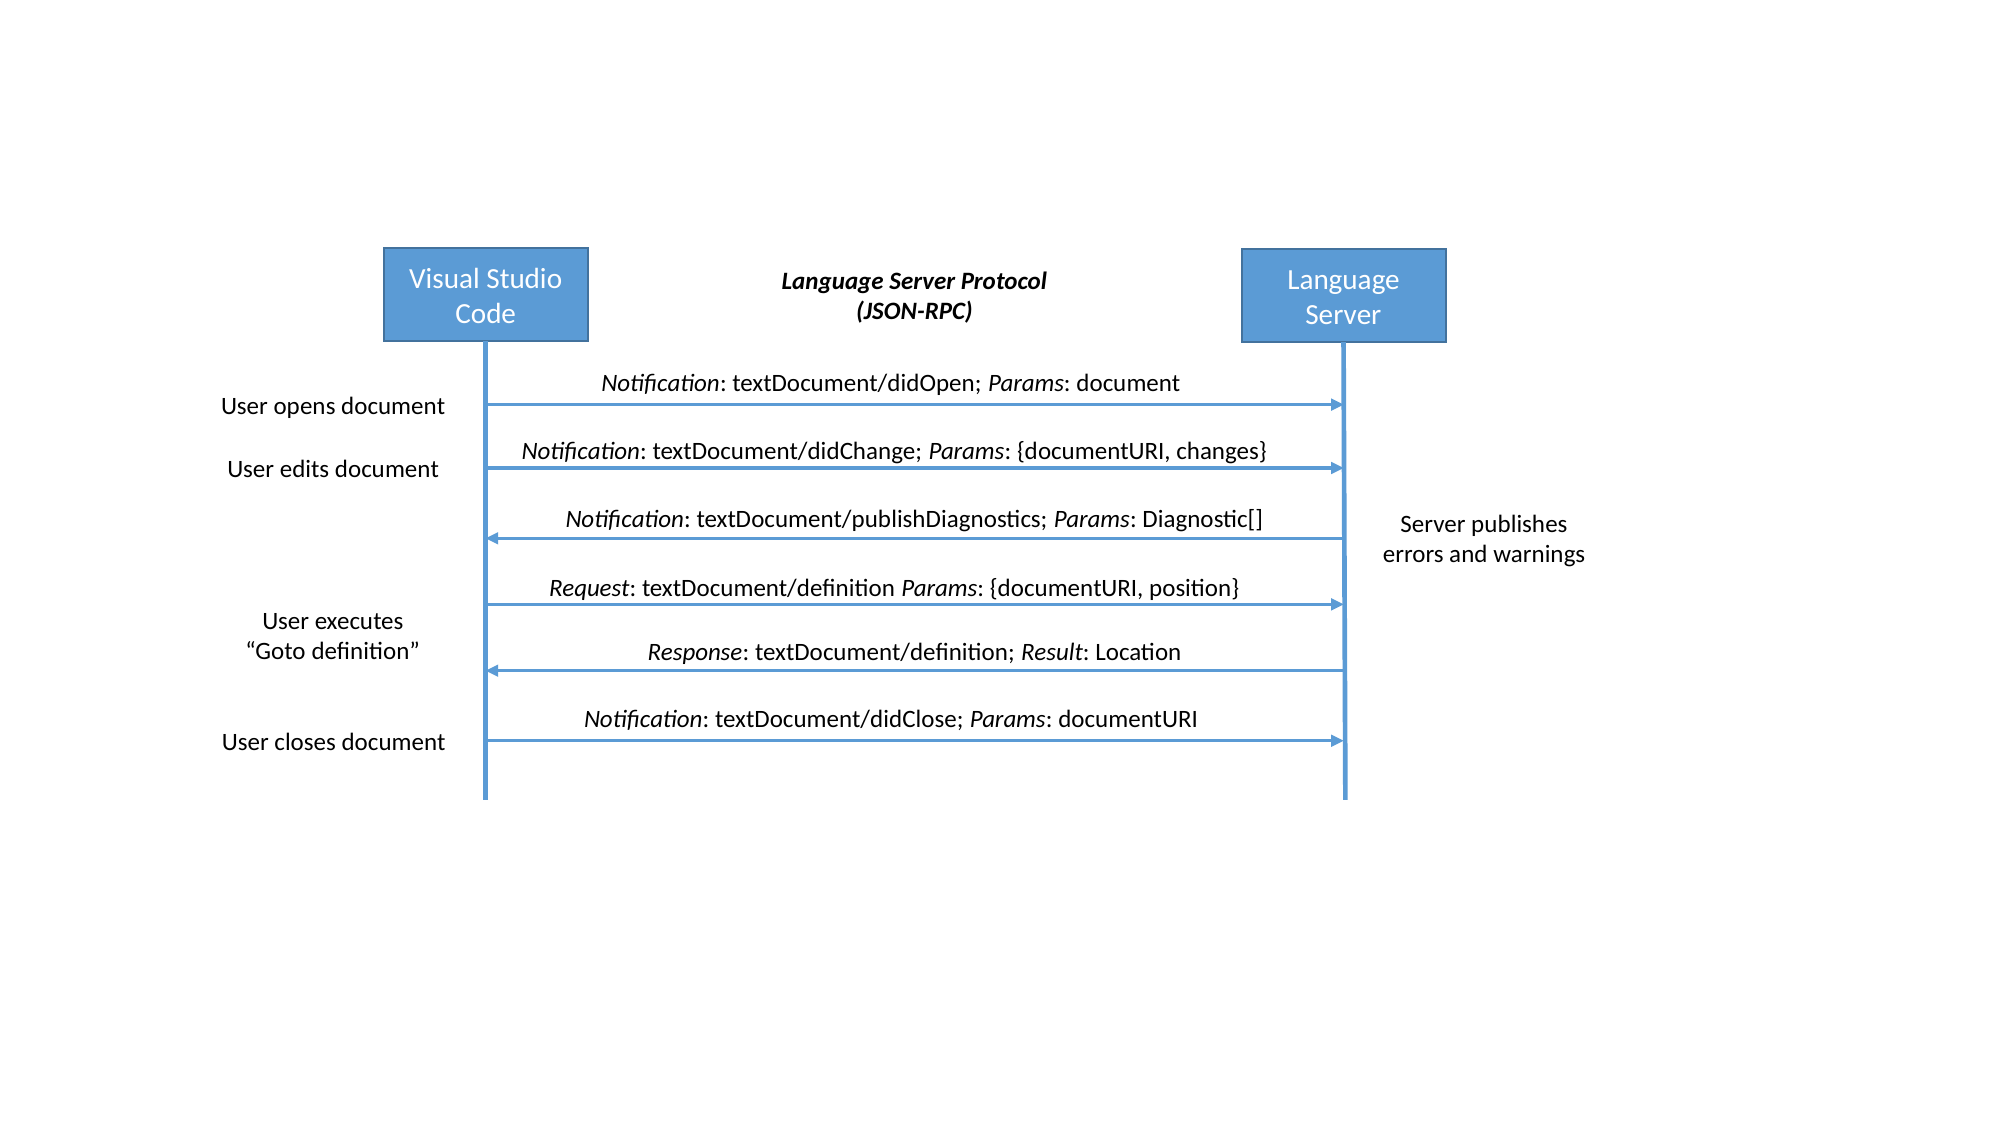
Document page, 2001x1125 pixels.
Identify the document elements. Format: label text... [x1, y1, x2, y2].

text_box Language Server [1241, 248, 1447, 343]
text_box User opens document [206, 381, 461, 427]
text_box Notification: textDocument/didOpen; Params: document [586, 359, 1196, 404]
text_box Notification: textDocument/didChange; Params: {documentURI, changes} [506, 427, 1282, 467]
text_box Notification: textDocument/didChange; Params: {documentURI, changes} [506, 469, 1282, 473]
text_box Notification: textDocument/publishDiagnostics; Params: Diagnostic[] [550, 495, 1279, 538]
text_box Server publishes errors and warnings [1367, 500, 1601, 576]
text_box Notification: textDocument/didClose; Params: documentURI [569, 695, 1213, 740]
text_box Request: textDocument/definition Params: {documentURI, position} [534, 605, 1255, 609]
text_box User edits document [212, 445, 455, 490]
text_box User executes “Goto definition” [230, 597, 436, 673]
text_box User closes document [206, 717, 461, 763]
text_box Request: textDocument/definition Params: {documentURI, position} [534, 563, 1255, 604]
text_box Response: textDocument/definition; Result: Location [632, 627, 1197, 670]
text_box Visual Studio Code [383, 247, 589, 342]
text_box Language Server Protocol (JSON-RPC) [766, 256, 1063, 332]
